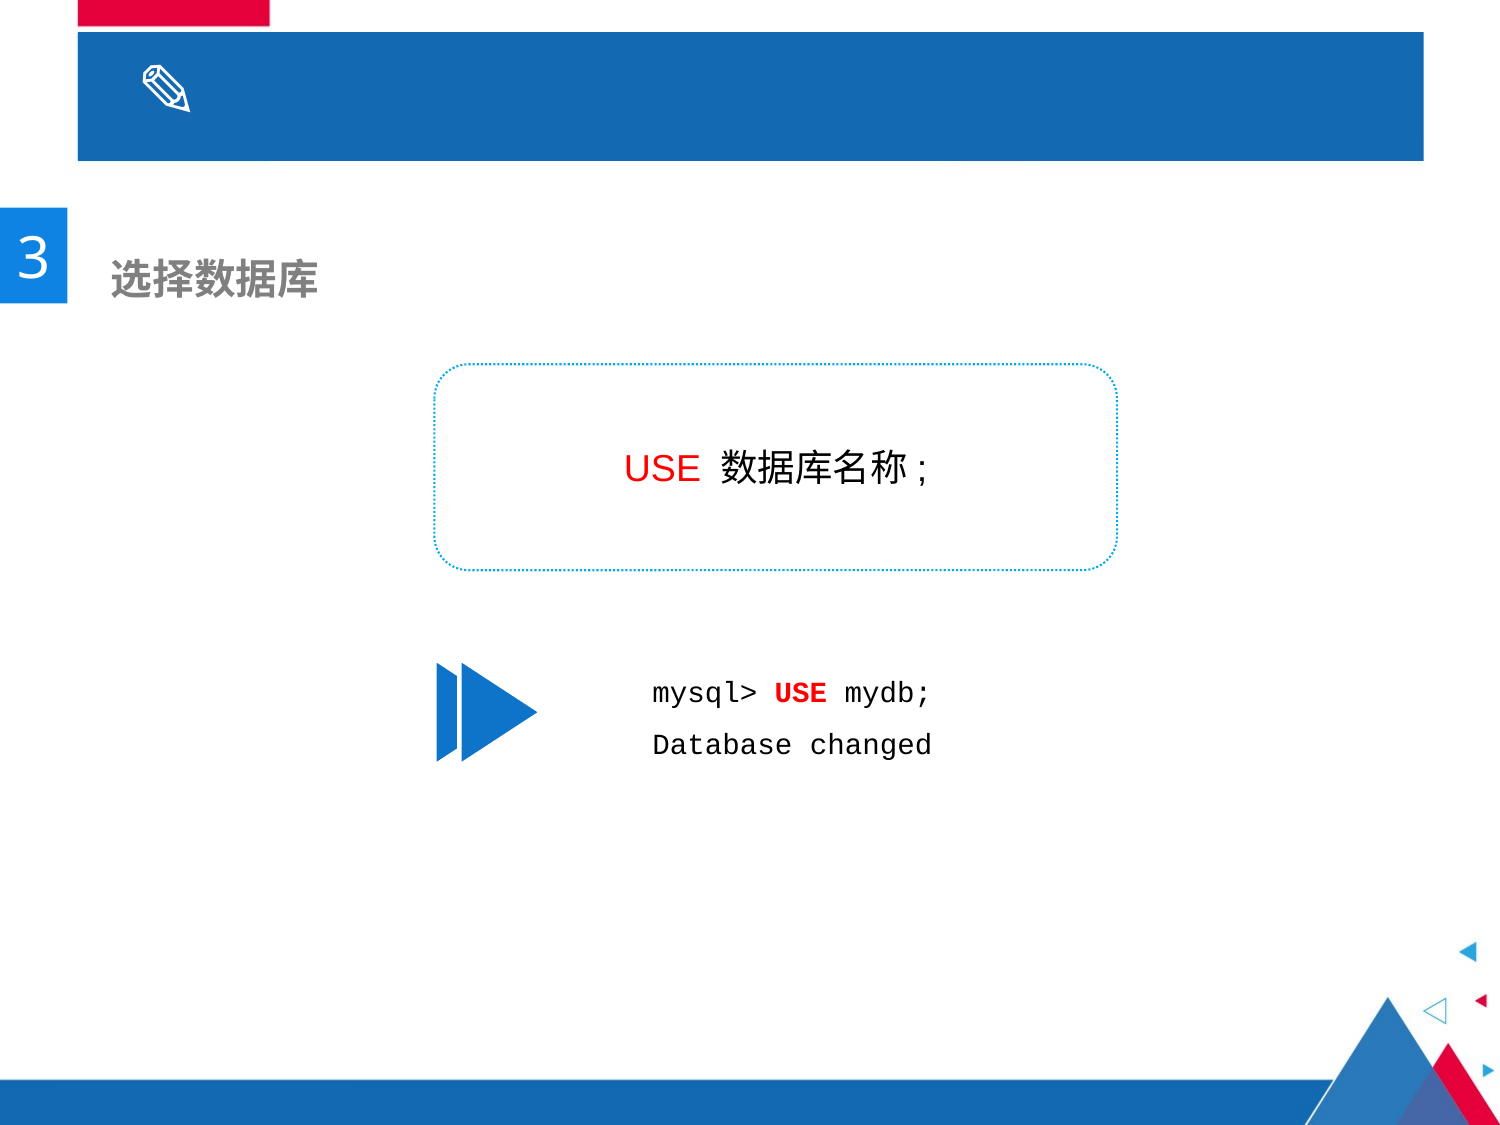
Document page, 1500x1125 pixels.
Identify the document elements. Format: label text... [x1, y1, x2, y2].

picture [0, 0, 1500, 1125]
text_box [434, 497, 1118, 571]
text_box 选择数据库 [69, 245, 842, 355]
title 2.1 数据库操作 [271, 25, 1046, 153]
text_box USE 数据库名称; [434, 436, 1118, 497]
text_box [434, 364, 1118, 436]
text_box mysql> USE mydb; Database changed [599, 648, 1084, 768]
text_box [434, 658, 543, 767]
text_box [0, 207, 69, 304]
